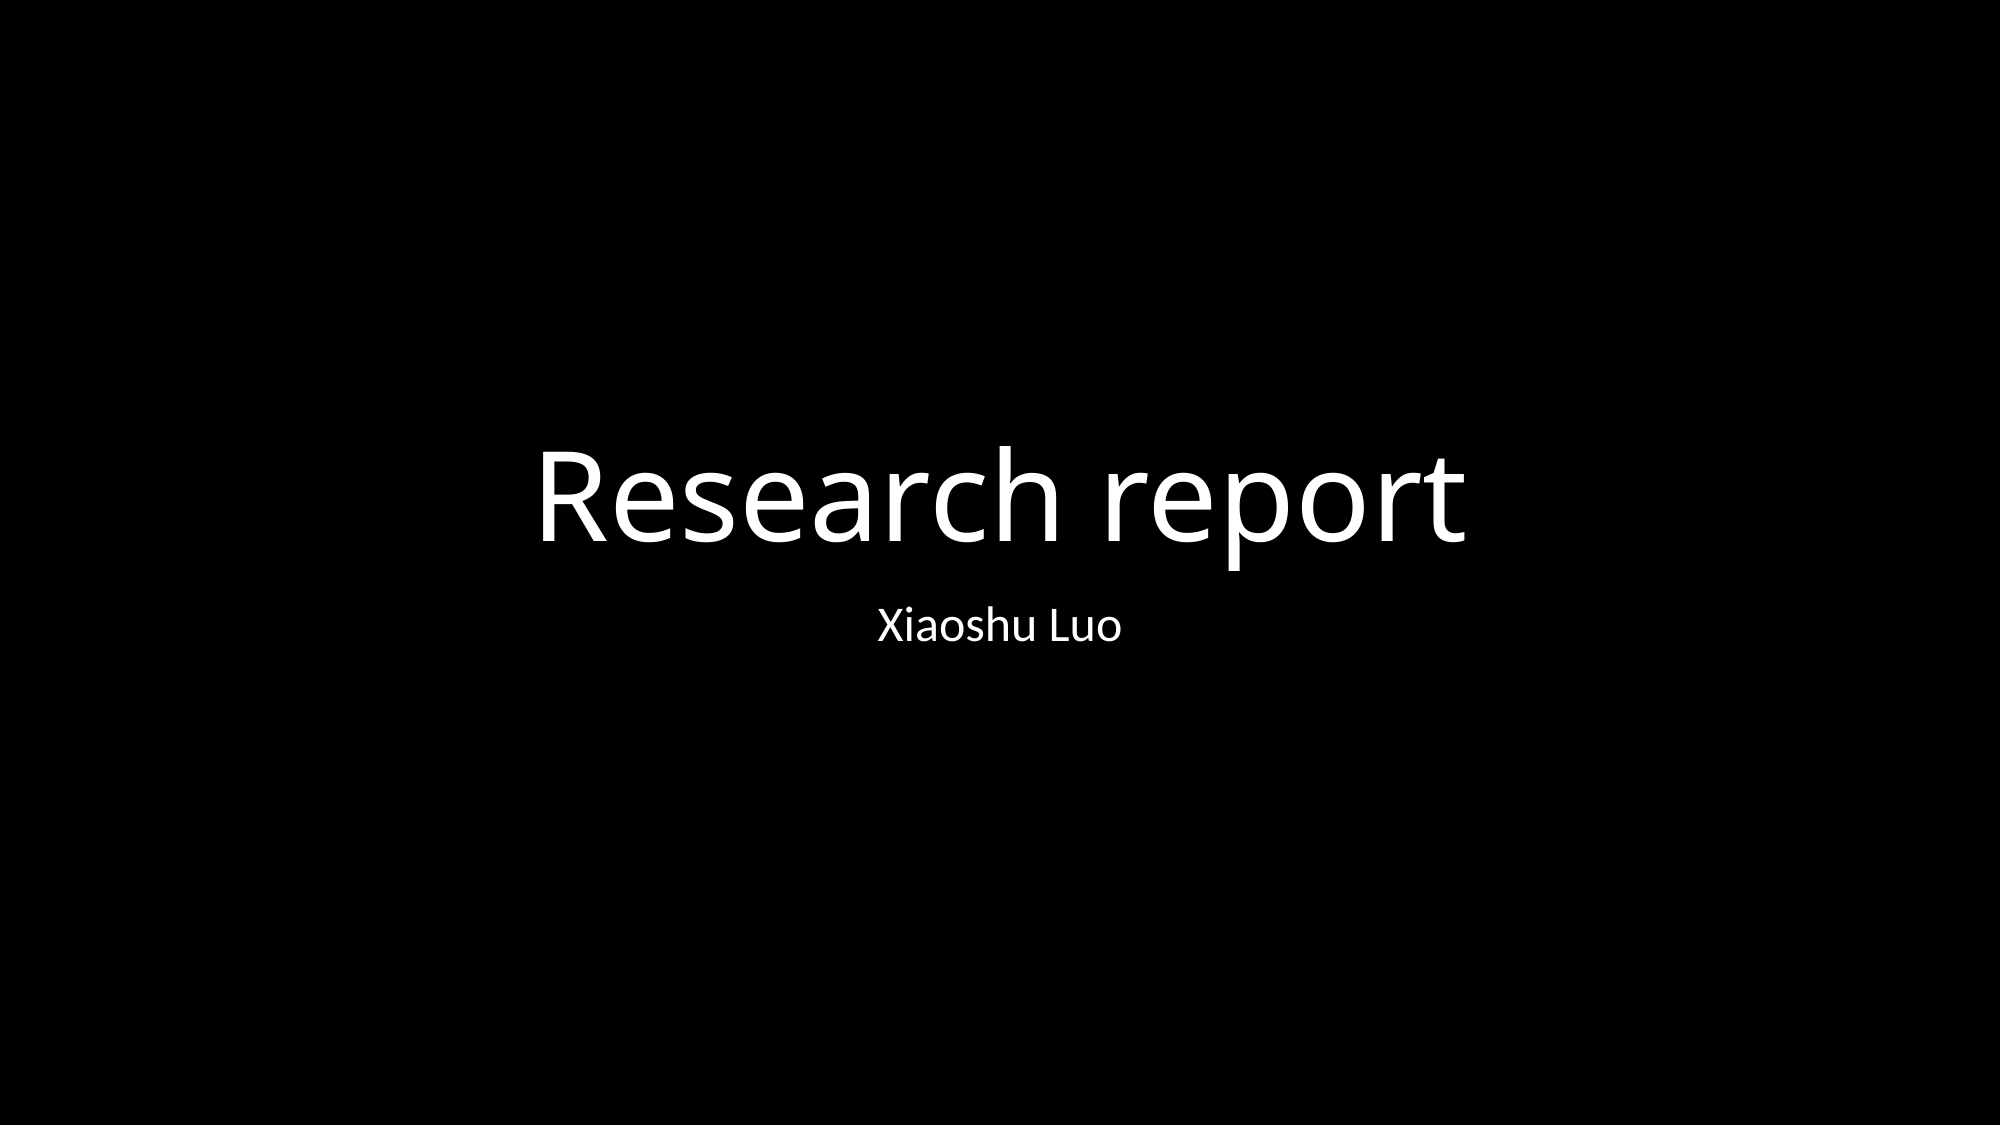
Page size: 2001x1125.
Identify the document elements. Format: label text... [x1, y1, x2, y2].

subtitle Xiaoshu Luo [249, 590, 1750, 863]
title Research report [249, 184, 1750, 576]
